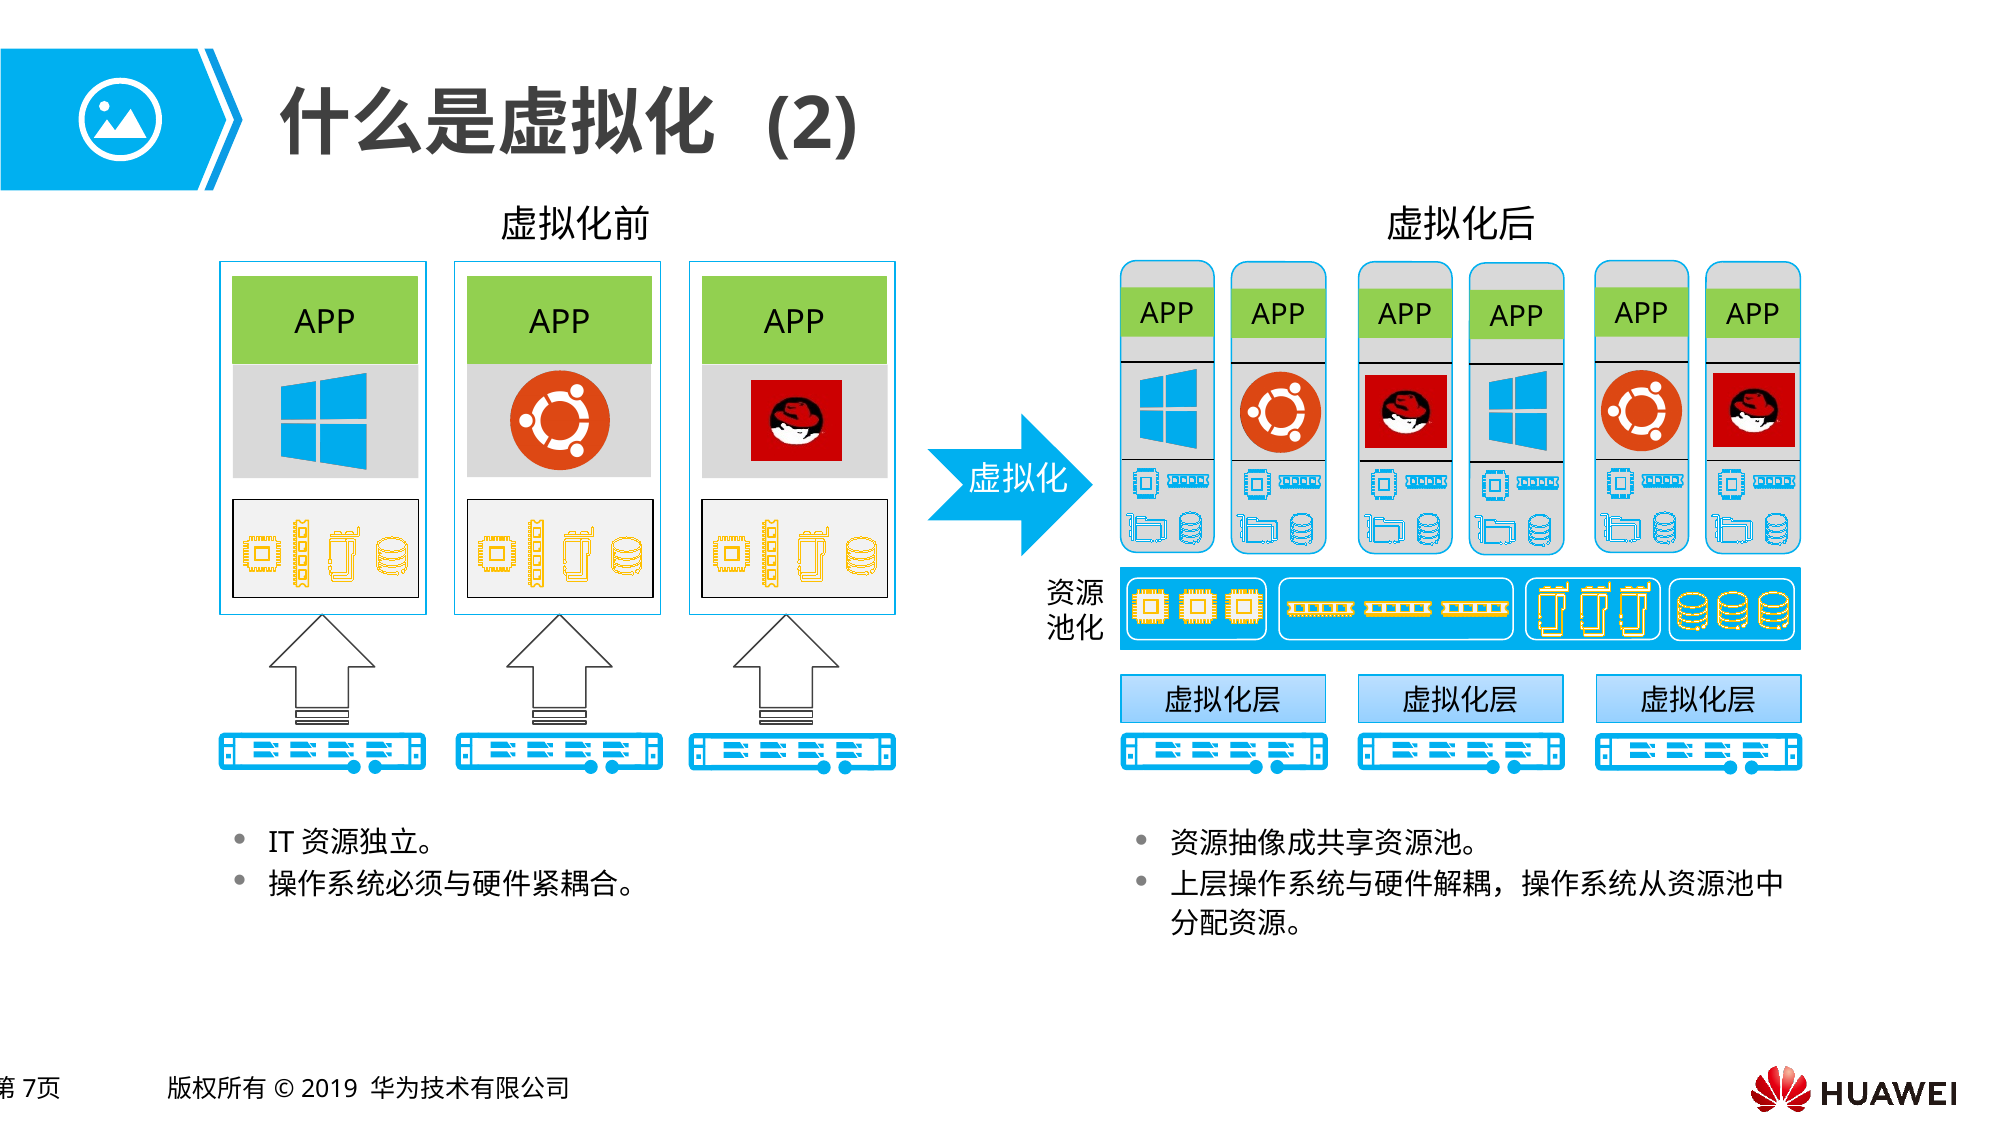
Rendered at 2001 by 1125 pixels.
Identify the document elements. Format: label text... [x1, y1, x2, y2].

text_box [550, 538, 606, 570]
picture [1364, 375, 1447, 448]
text_box [1120, 568, 1800, 650]
picture [1712, 373, 1795, 447]
text_box [1595, 260, 1689, 287]
text_box 虚拟化层 [1358, 674, 1564, 723]
text_box [1705, 261, 1801, 288]
text_box APP [1231, 288, 1326, 338]
text_box [1705, 338, 1801, 362]
text_box [1595, 337, 1689, 361]
text_box [733, 615, 839, 708]
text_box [1677, 592, 1708, 632]
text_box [1363, 514, 1405, 544]
text_box [506, 615, 613, 708]
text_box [1567, 593, 1605, 625]
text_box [1717, 591, 1748, 631]
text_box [845, 536, 877, 576]
text_box 虚拟化前 [486, 193, 666, 253]
text_box [269, 623, 375, 708]
text_box [1753, 475, 1795, 489]
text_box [1469, 262, 1565, 555]
text_box APP [1595, 287, 1689, 337]
text_box [1705, 368, 1801, 463]
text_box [701, 276, 888, 479]
text_box [454, 261, 661, 615]
text_box [533, 720, 586, 725]
text_box [759, 720, 813, 725]
text_box [1406, 475, 1447, 489]
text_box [1607, 593, 1663, 625]
picture [1600, 369, 1683, 452]
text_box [1764, 512, 1788, 546]
text_box [295, 710, 349, 718]
text_box [1607, 468, 1634, 499]
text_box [455, 732, 664, 775]
picture [751, 380, 842, 461]
text_box APP [1705, 288, 1801, 338]
text_box [1642, 474, 1683, 488]
text_box [1525, 578, 1661, 592]
text_box [759, 710, 813, 718]
text_box [1084, 475, 1093, 494]
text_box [1357, 732, 1566, 775]
text_box 虚拟化层 [1596, 674, 1801, 723]
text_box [1120, 732, 1329, 775]
text_box [1231, 261, 1326, 288]
text_box 资源 池化 [1031, 567, 1120, 652]
text_box [295, 720, 349, 725]
picture [1239, 371, 1322, 453]
text_box [927, 413, 1059, 476]
text_box IT资源独立。 操作系统必须与硬件紧耦合。 [219, 813, 836, 907]
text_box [1120, 260, 1215, 553]
text_box [1279, 475, 1321, 489]
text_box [466, 276, 652, 478]
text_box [1600, 513, 1642, 543]
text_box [1653, 511, 1676, 545]
text_box [1358, 369, 1453, 554]
text_box [1526, 632, 1660, 640]
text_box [1525, 593, 1565, 625]
text_box [1358, 261, 1453, 365]
title 什么是虚拟化 (2) [261, 67, 1875, 173]
text_box 虚拟化后 [1371, 193, 1551, 253]
text_box [1705, 466, 1801, 554]
text_box [1685, 366, 1689, 459]
text_box VM [1236, 373, 1325, 460]
text_box [1595, 465, 1689, 553]
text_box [218, 732, 427, 775]
text_box [927, 493, 1073, 557]
text_box [1127, 578, 1267, 640]
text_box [1711, 514, 1753, 544]
text_box [1244, 470, 1271, 500]
text_box 虚拟化层 [1120, 674, 1326, 723]
text_box VM [1236, 366, 1320, 371]
text_box [1600, 460, 1683, 464]
text_box [533, 710, 586, 718]
text_box 资源抽像成共享资源池。 上层操作系统与硬件解耦，操作系统从资源池中分配资源。 [1121, 813, 1804, 946]
picture [1751, 1066, 1956, 1112]
text_box [1718, 470, 1745, 500]
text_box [1758, 591, 1789, 631]
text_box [1594, 732, 1803, 775]
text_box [1416, 512, 1440, 546]
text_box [611, 536, 642, 576]
text_box [689, 261, 896, 615]
text_box 虚拟化 [954, 450, 1084, 505]
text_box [219, 261, 427, 615]
text_box [1231, 466, 1326, 554]
text_box VM [1674, 593, 1792, 637]
text_box [1279, 578, 1514, 640]
text_box [1231, 370, 1235, 463]
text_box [688, 732, 897, 775]
text_box APP [1358, 288, 1452, 338]
text_box [1371, 470, 1397, 500]
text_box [1290, 512, 1314, 546]
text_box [1236, 514, 1278, 544]
picture [509, 370, 611, 471]
text_box [1231, 338, 1326, 362]
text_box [785, 538, 841, 570]
text_box [1669, 578, 1795, 641]
